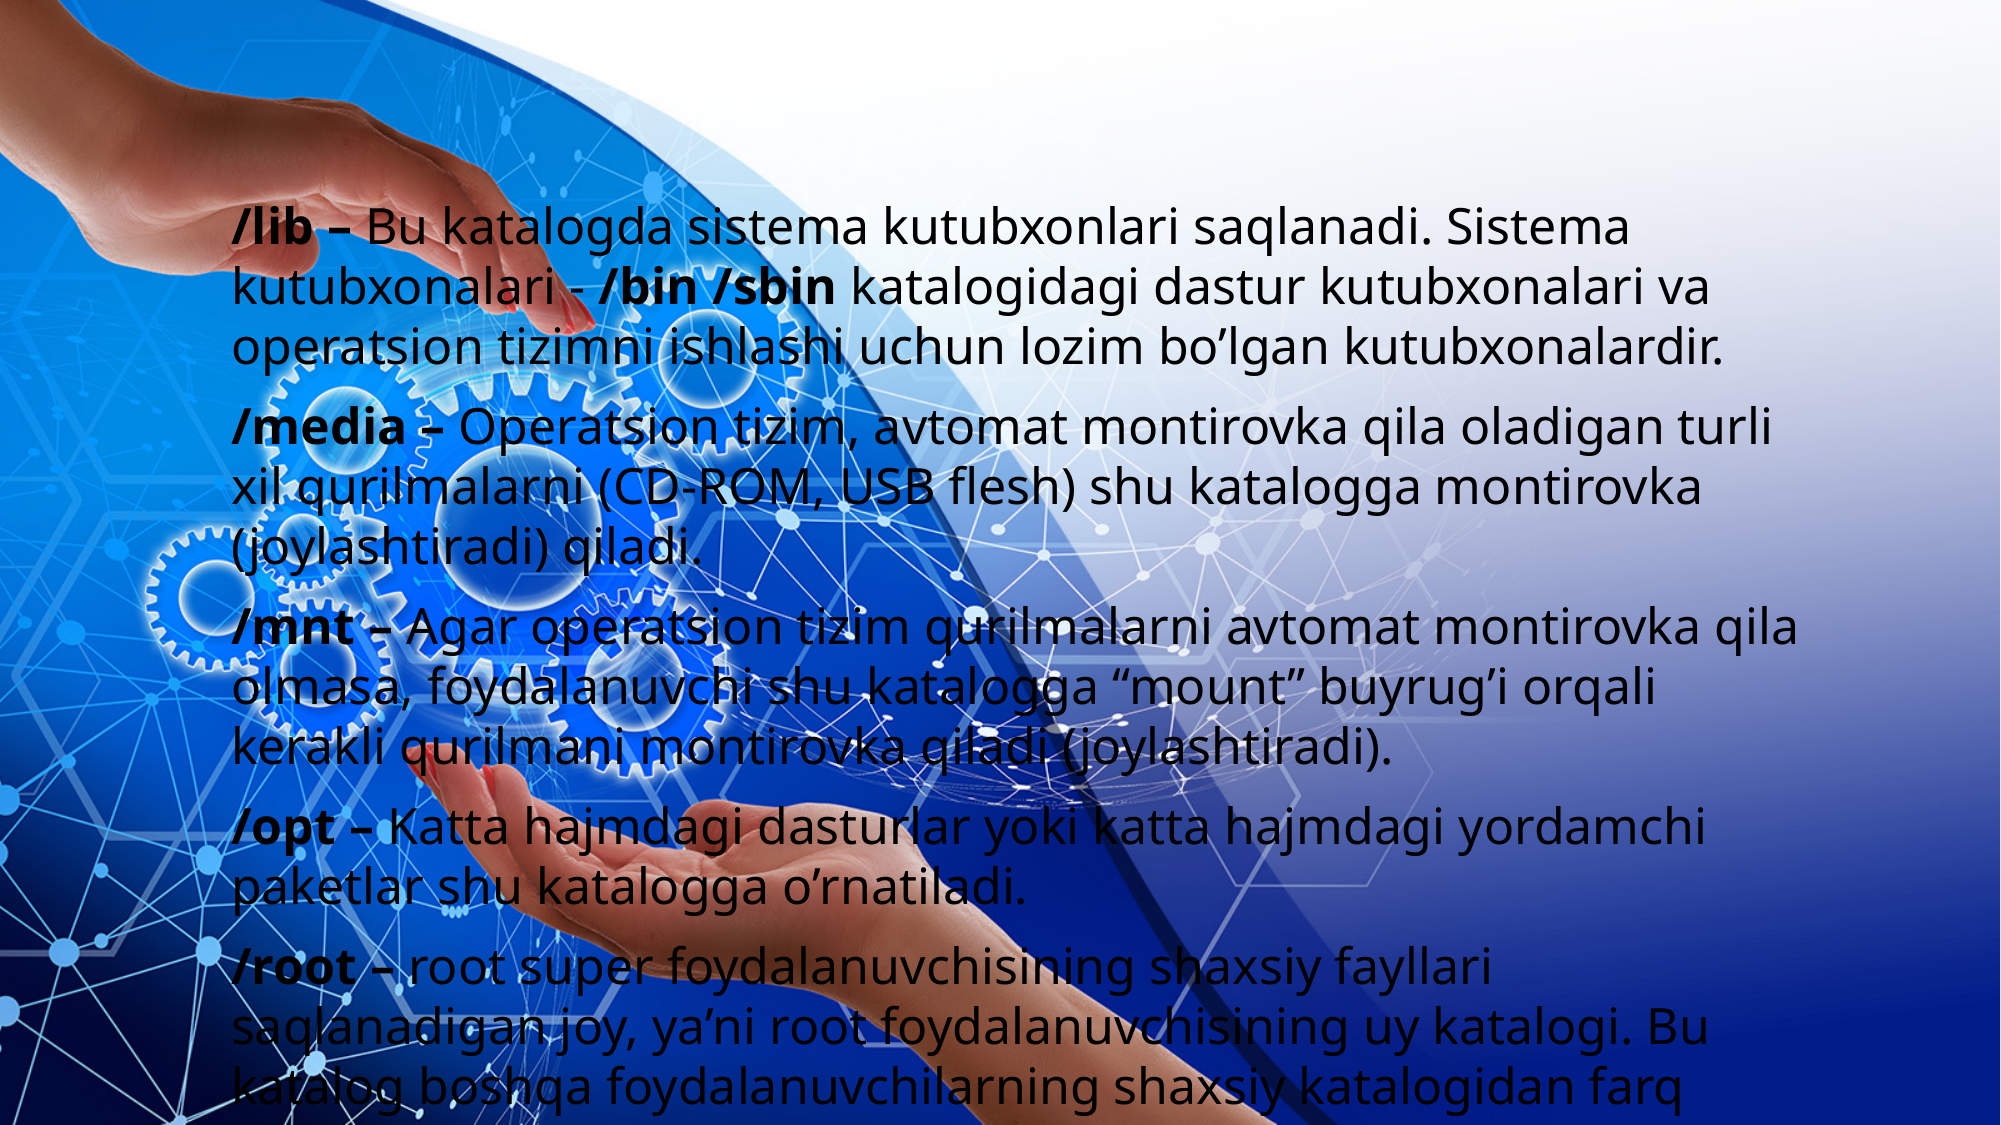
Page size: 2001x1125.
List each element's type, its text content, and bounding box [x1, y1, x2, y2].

text_box /lib – Bu katalogda sistema kutubxonlari saqlanadi. Sistema kutubxonalari - /bin /sbin katalogidagi dastur kutubxonalari va operatsion tizimni ishlashi uchun lozim bo’lgan kutubxonalardir. /media – Operatsion tizim, avtomat montirovka qila oladigan turli xil qurilmalarni (CD-ROM, USB flesh) shu katalogga montirovka (joylashtiradi) qiladi. /mnt – Agar operatsion tizim qurilmalarni avtomat montirovka qila olmasa, foydalanuvchi shu katalogga “mount” buyrug’i orqali kerakli qurilmani montirovka qiladi (joylashtiradi). /opt – Katta hajmdagi dasturlar yoki katta hajmdagi yordamchi paketlar shu katalogga o’rnatiladi. /root – root super foydalanuvchisining shaxsiy fayllari saqlanadigan joy, ya’ni root foydalanuvchisining uy katalogi. Bu katalog boshqa foydalanuvchilarning shaxsiy katalogidan farq qilmaydi. Root foydalanuvchisining imkoniyatlari keng bo’lganligi uchun, uning shaxsiy katalogi alohida asosiy katalog ichida joylashtirilgan. [216, 187, 1816, 1125]
picture [0, 0, 2001, 1125]
